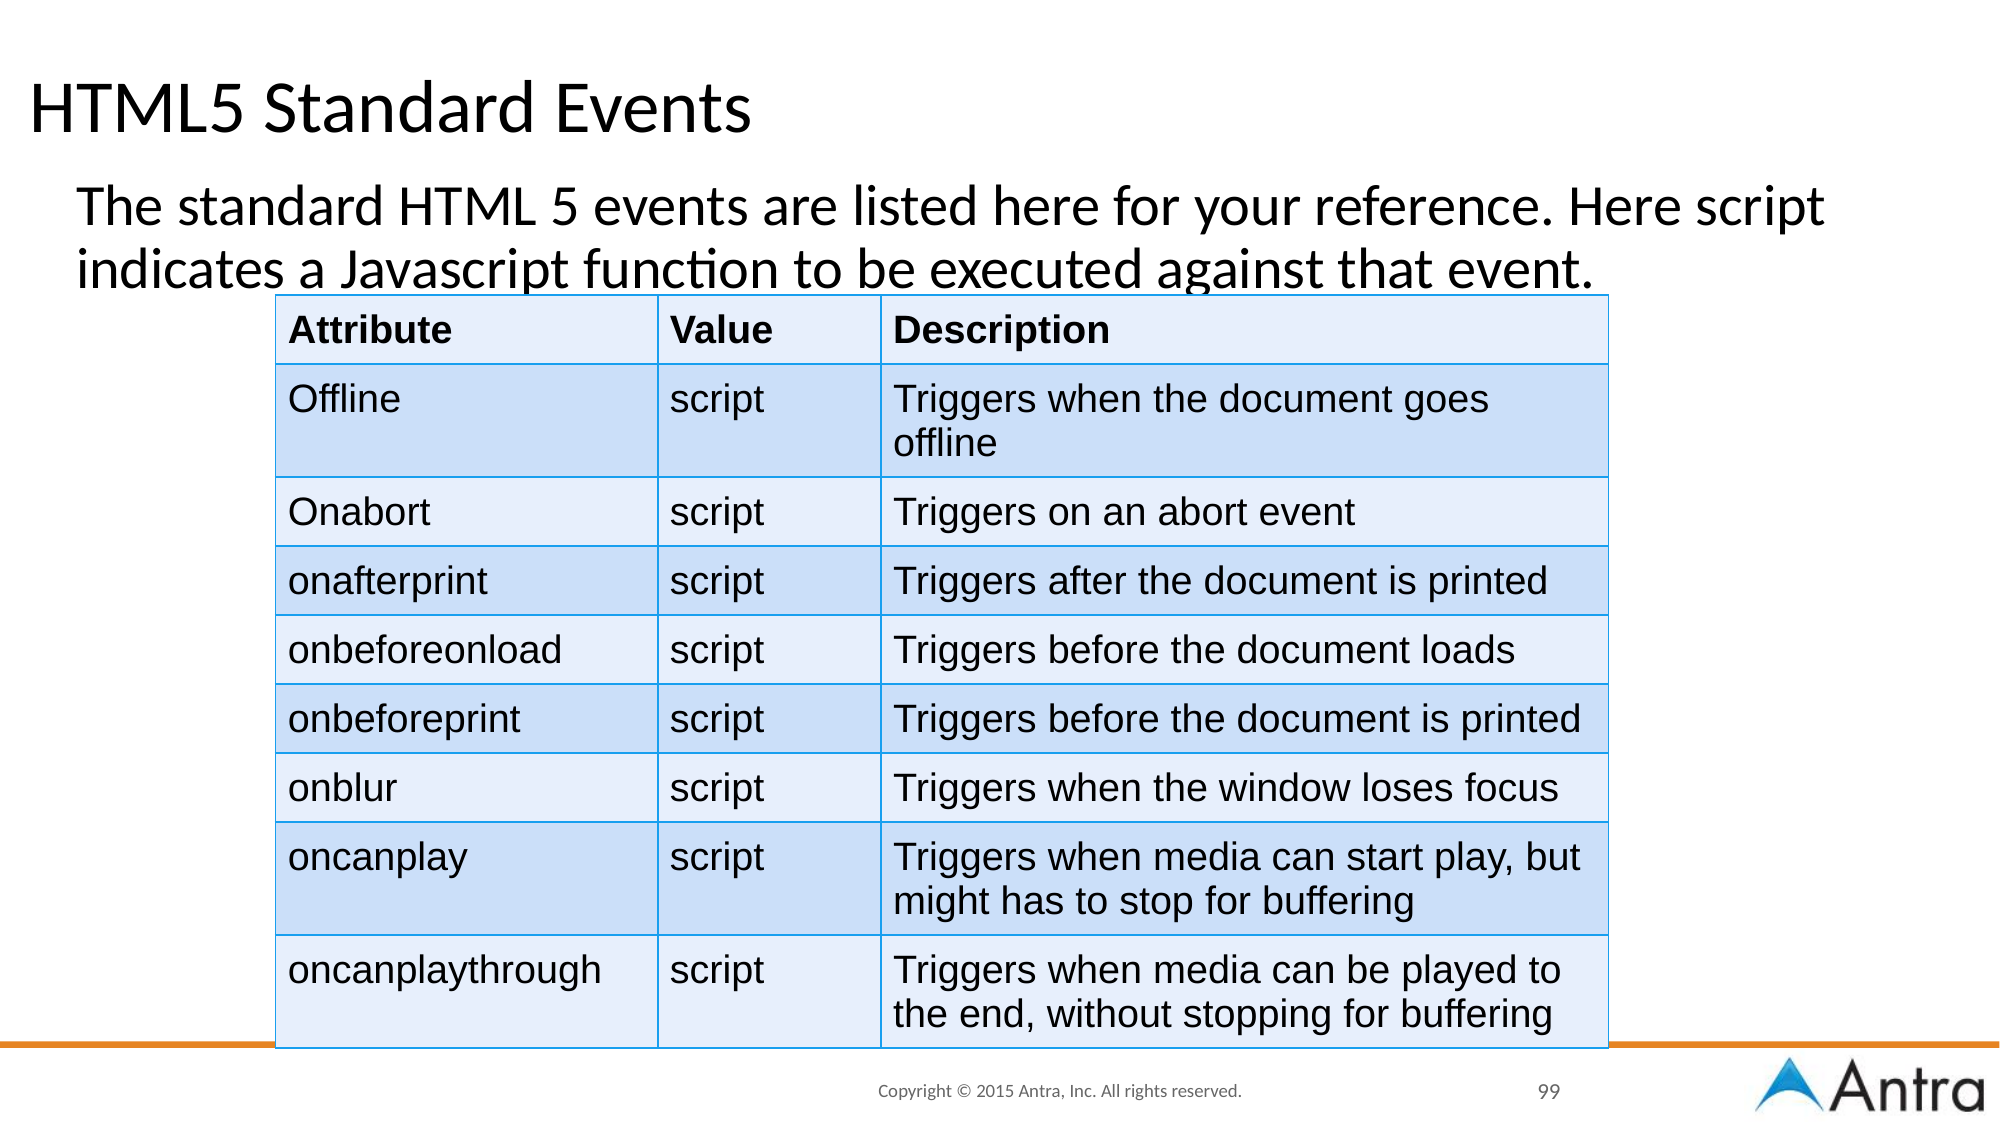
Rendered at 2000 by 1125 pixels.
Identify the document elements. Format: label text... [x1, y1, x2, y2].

table_cell onafterprint [276, 547, 657, 614]
table_cell oncanplaythrough [276, 936, 657, 1047]
table_cell Triggers before the document loads [882, 616, 1608, 683]
table_cell Triggers when the window loses focus [882, 754, 1608, 821]
slide_number ‹#› [1498, 1075, 1561, 1106]
table_cell onbeforeonload [276, 616, 657, 683]
table_cell script [659, 754, 880, 821]
table_cell Triggers before the document is printed [882, 685, 1608, 752]
table_cell script [659, 616, 880, 683]
table_cell onblur [276, 754, 657, 821]
table_cell Triggers when media can be played to the end, without stopping for buffering [882, 936, 1608, 1047]
table_cell script [659, 823, 880, 934]
table_cell Triggers when the document goes offline [882, 365, 1608, 476]
table_header Description [882, 296, 1608, 363]
table_cell script [659, 478, 880, 545]
table_cell script [659, 365, 880, 476]
list The standard HTML 5 events are listed here for your reference. Here script indicates a Javascript function to be executed against that event. [75, 174, 1943, 825]
table_cell Offline [276, 365, 657, 476]
table_cell oncanplay [276, 823, 657, 934]
picture [1744, 1048, 1994, 1122]
table_header Value [659, 296, 880, 363]
table_cell script [659, 547, 880, 614]
table_cell Onabort [276, 478, 657, 545]
table_cell onbeforeprint [276, 685, 657, 752]
table_cell Triggers on an abort event [882, 478, 1608, 545]
table_cell Triggers after the document is printed [882, 547, 1608, 614]
table_header Attribute [276, 296, 657, 363]
table_cell script [659, 936, 880, 1047]
table_cell Triggers when media can start play, but might has to stop for buffering [882, 823, 1608, 934]
title HTML5 Standard Events [29, 46, 1855, 148]
table_cell script [659, 685, 880, 752]
